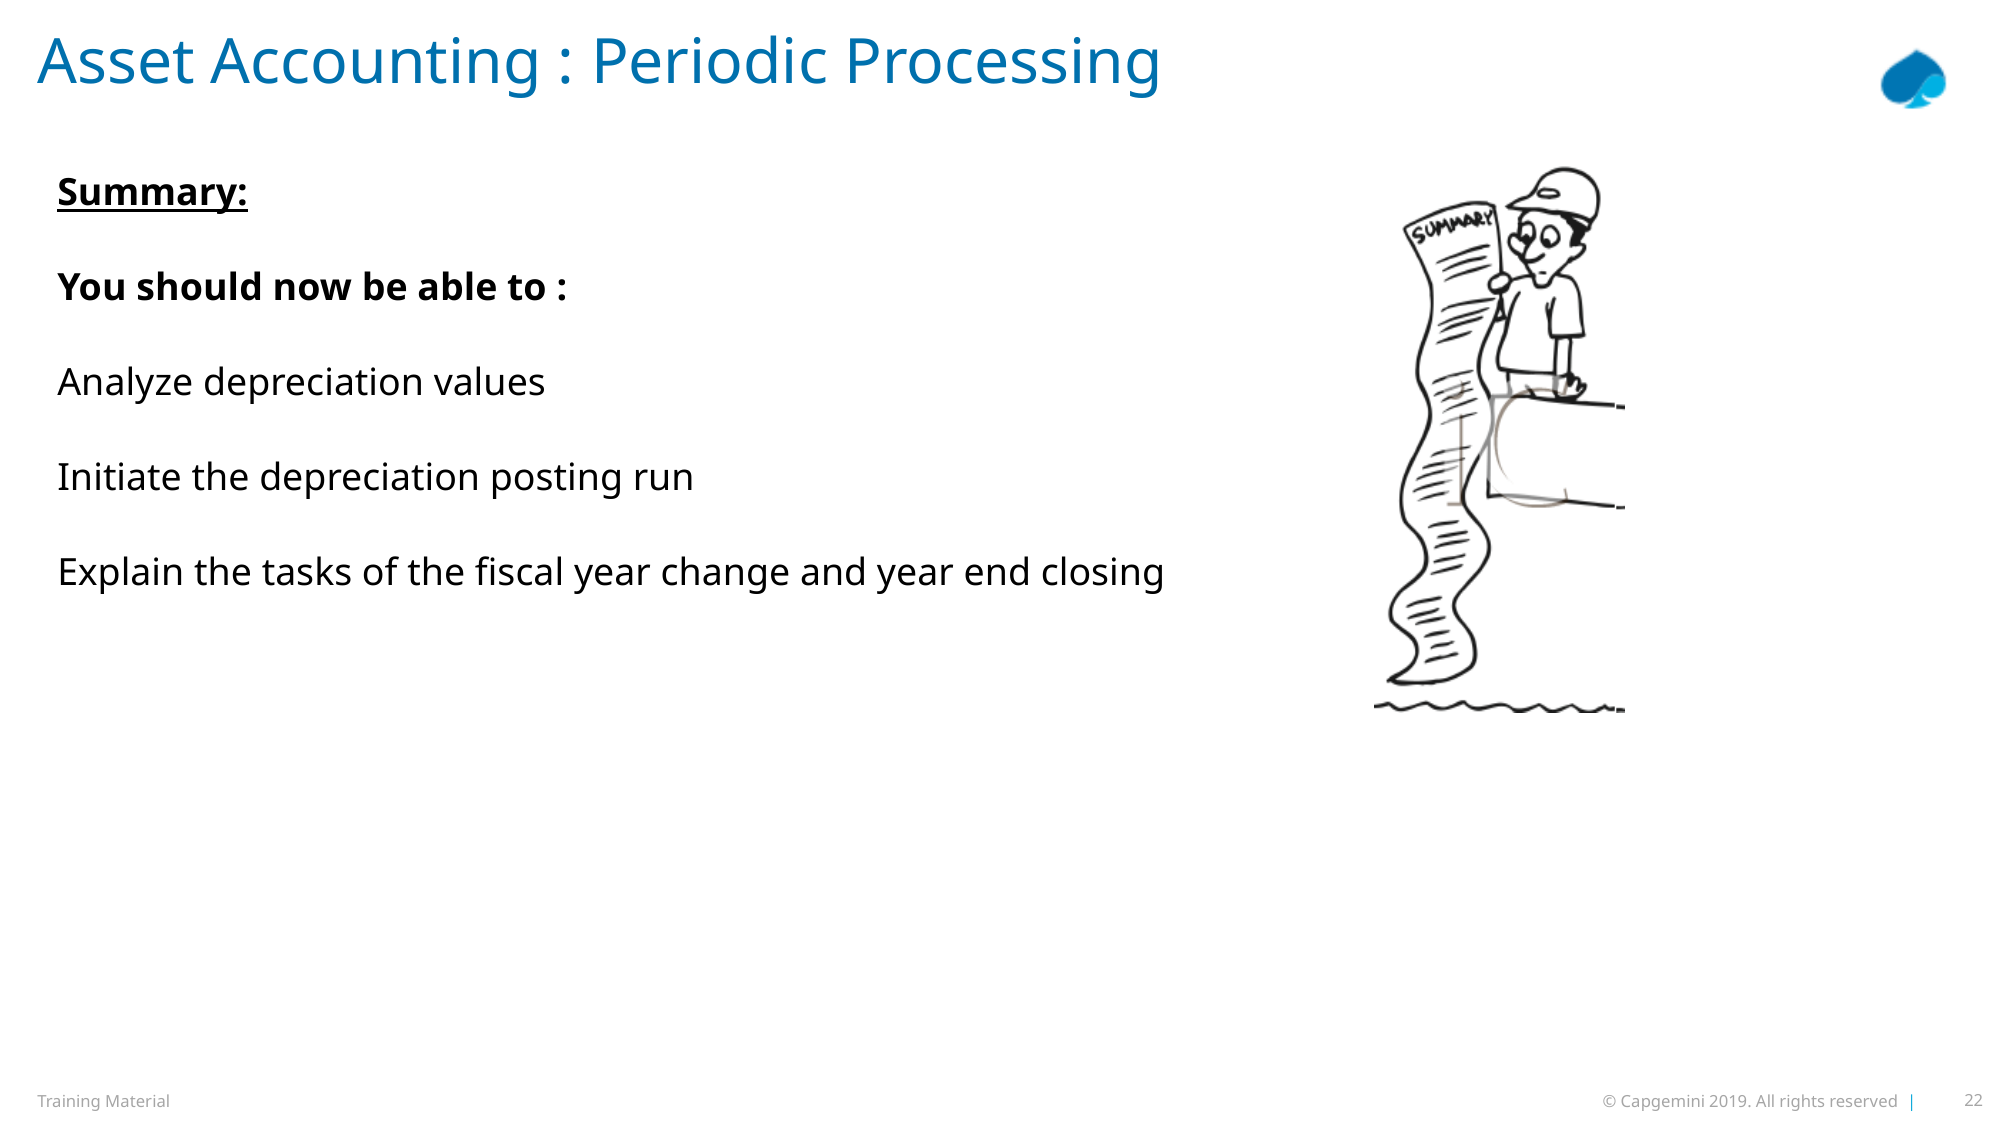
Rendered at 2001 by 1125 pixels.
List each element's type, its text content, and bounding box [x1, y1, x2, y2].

picture [1842, 23, 1970, 137]
picture [1374, 162, 1625, 713]
list Summary: You should now be able to : Analyze depreciation values Initiate the depreciation posting run Explain the tasks of the fiscal year change and year end closing [42, 160, 1331, 877]
title Asset Accounting : Periodic Processing [37, 0, 1863, 119]
